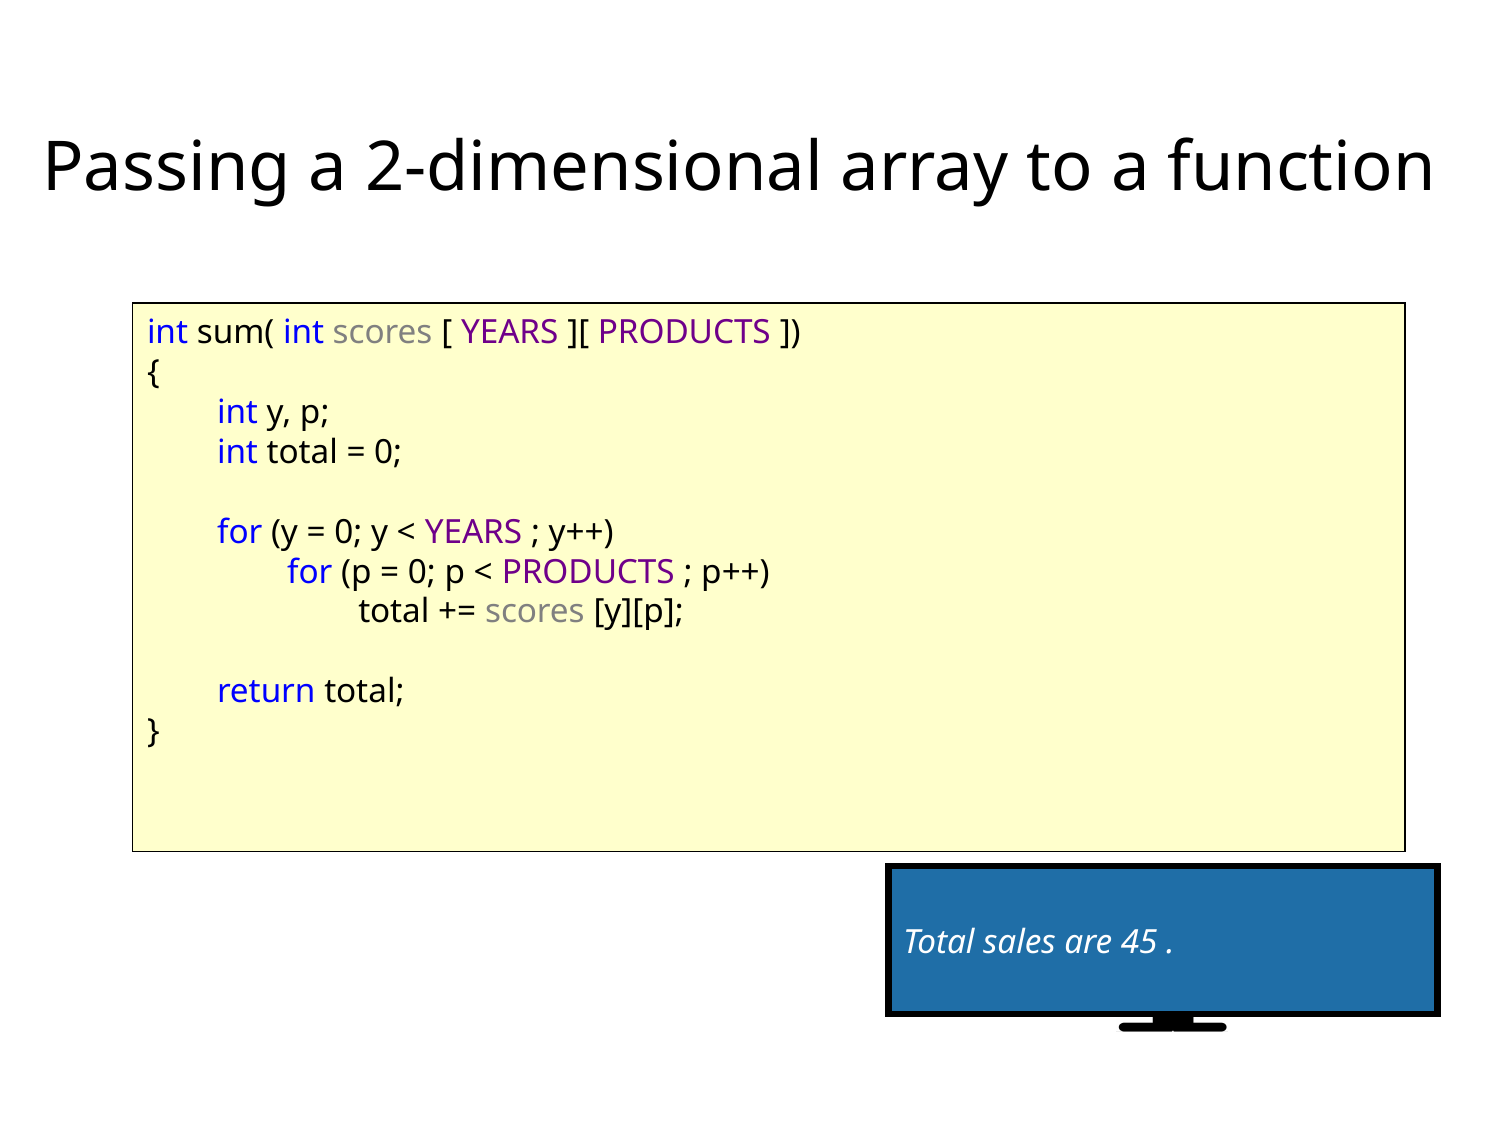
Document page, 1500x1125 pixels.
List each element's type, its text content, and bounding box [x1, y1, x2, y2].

title Passing a 2-dimensional array to a function [27, 59, 1469, 278]
text_box int sum( int scores [ YEARS ][ PRODUCTS ]) { int y, p; int total = 0; for (y = 0; y < YEARS ; y++) for (p = 0; p < PRODUCTS ; p++) total += scores [y][p]; return total; } [132, 302, 1406, 852]
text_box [888, 866, 1438, 1032]
